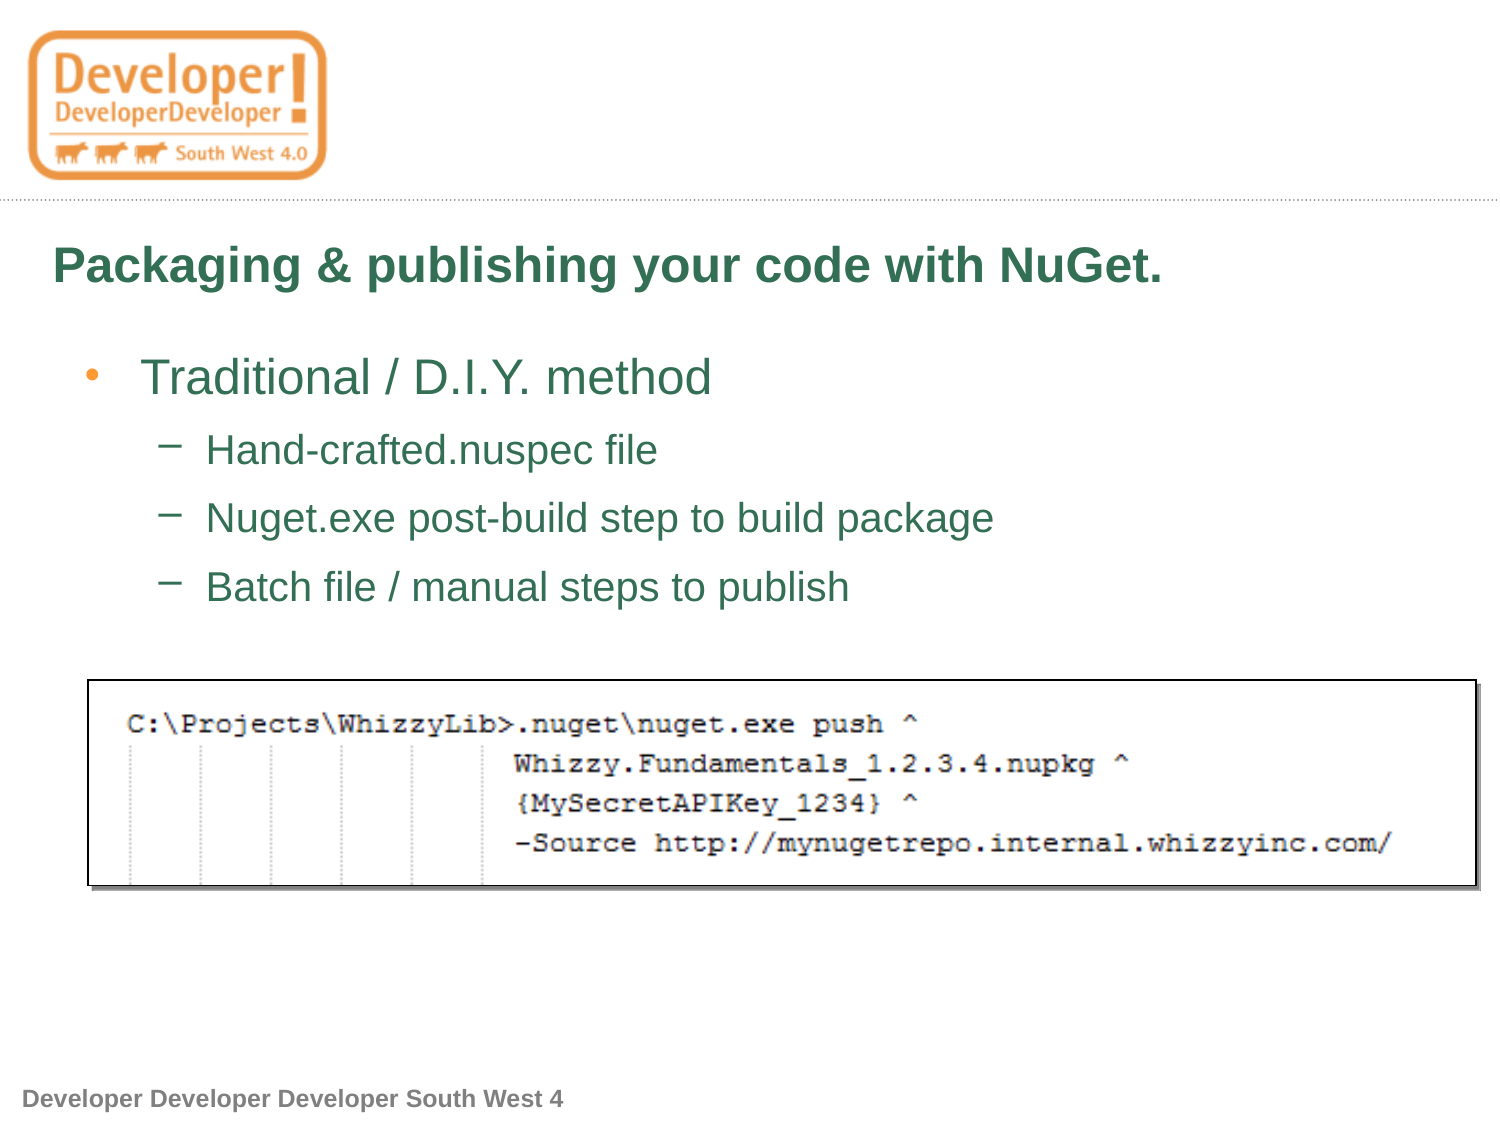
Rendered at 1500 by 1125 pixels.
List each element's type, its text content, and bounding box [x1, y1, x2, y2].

picture [17, 26, 337, 185]
list Traditional / D.I.Y. method Hand-crafted.nuspec file Nuget.exe post-build step to build package Batch file / manual steps to publish [68, 324, 1432, 963]
picture [88, 680, 1476, 886]
title Packaging & publishing your code with NuGet. [37, 212, 1463, 313]
